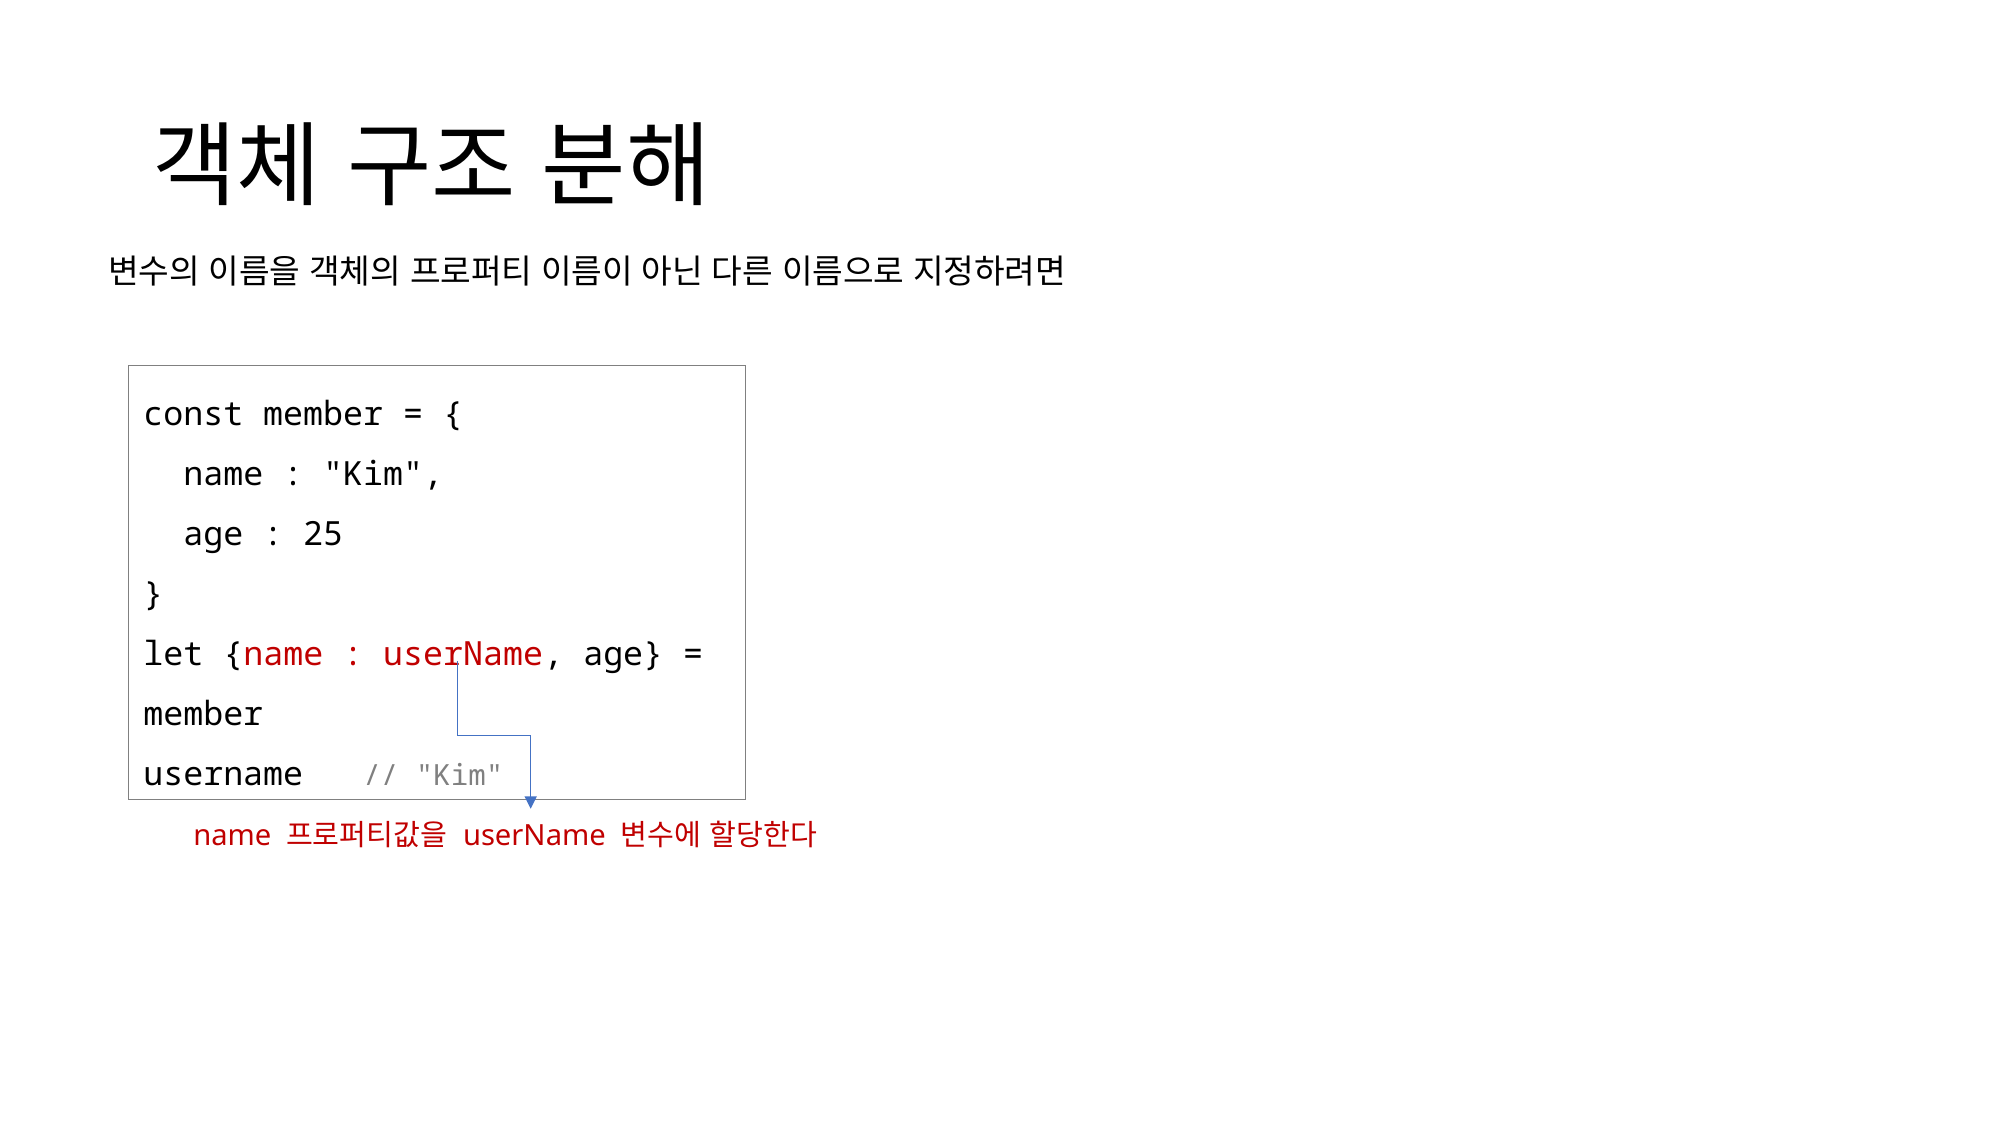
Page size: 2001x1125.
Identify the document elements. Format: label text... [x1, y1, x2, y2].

text_box const member = { name : "Kim", age : 25 } let {name : userName, age} = member username // "Kim" [128, 365, 746, 800]
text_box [420, 698, 568, 772]
text_box name 프로퍼티값을 userName 변수에 할당한다 [178, 808, 883, 859]
title 객체 구조 분해 [137, 59, 1863, 223]
text_box 변수의 이름을 객체의 프로퍼티 이름이 아닌 다른 이름으로 지정하려면 [93, 223, 1912, 298]
